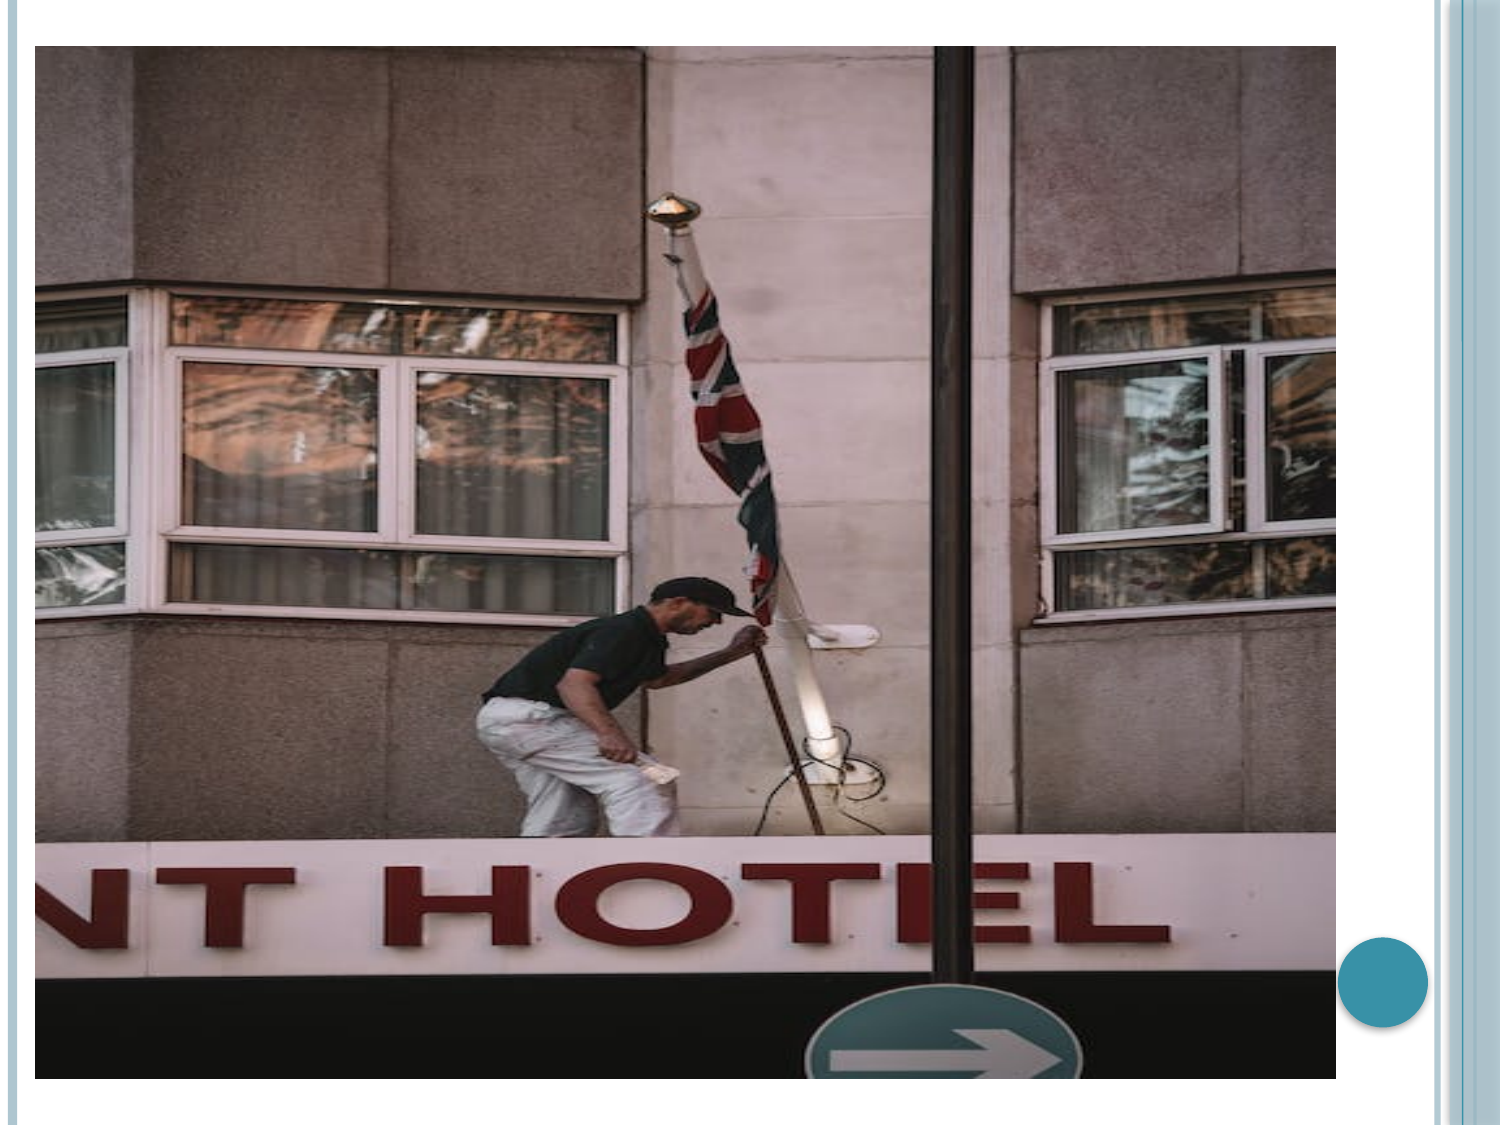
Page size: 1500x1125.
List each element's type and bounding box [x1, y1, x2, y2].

picture [34, 46, 1337, 1079]
